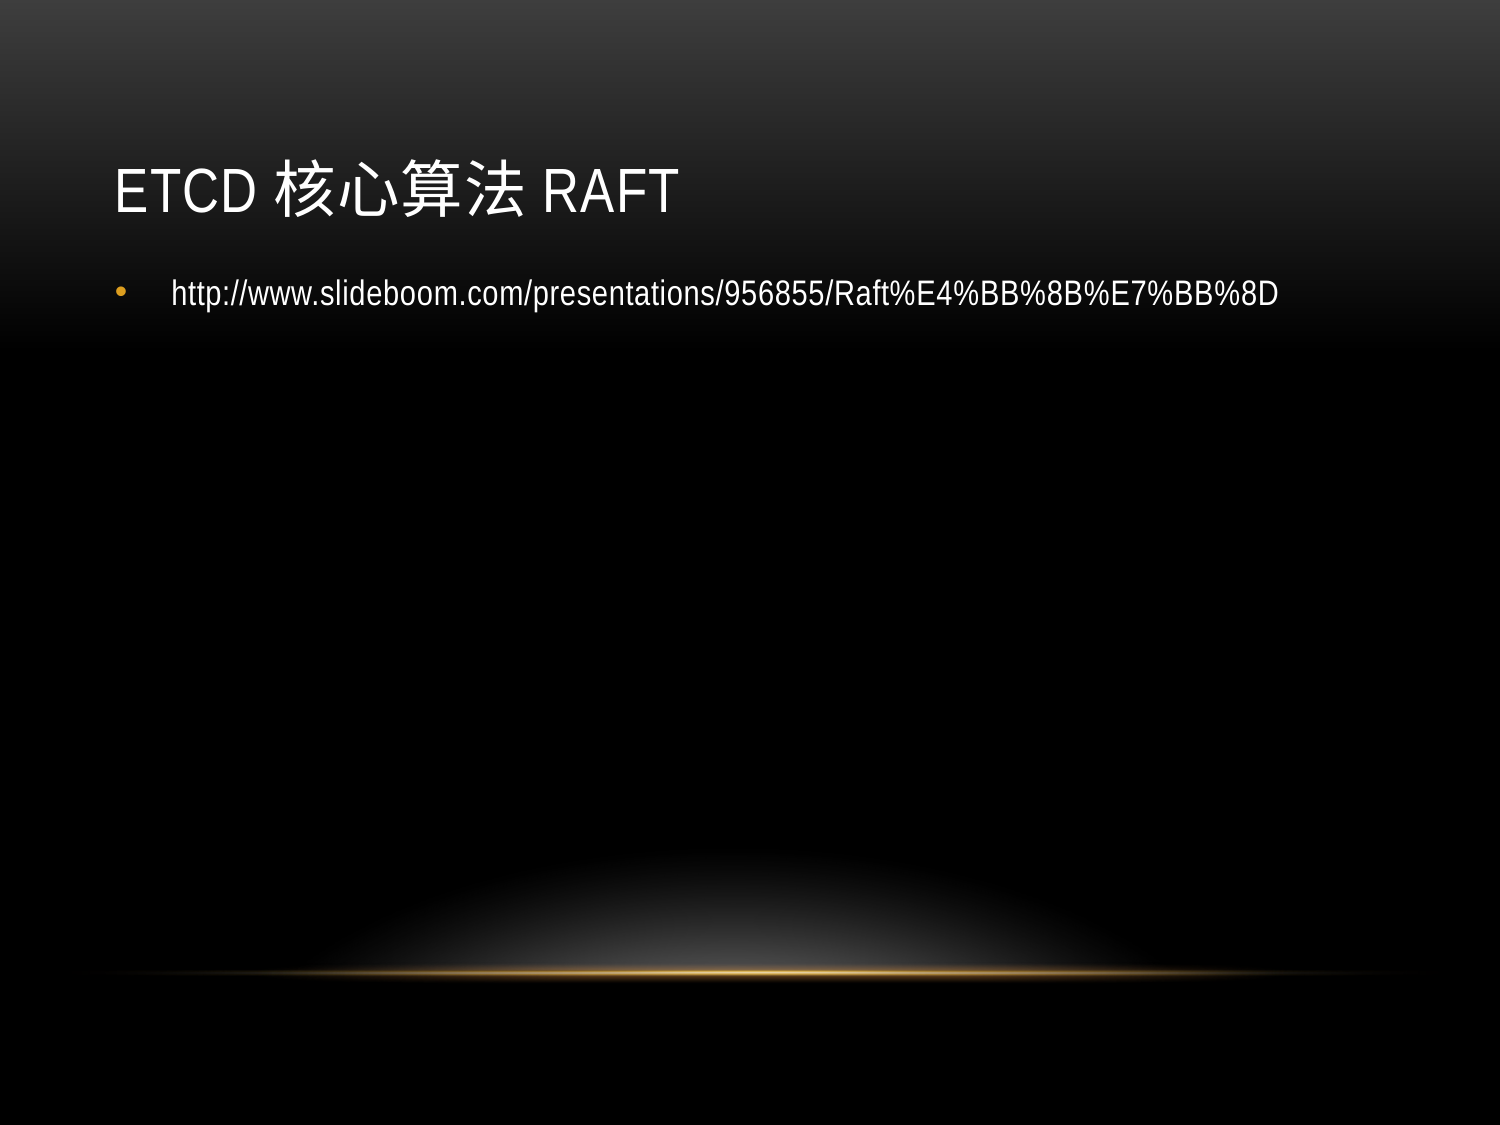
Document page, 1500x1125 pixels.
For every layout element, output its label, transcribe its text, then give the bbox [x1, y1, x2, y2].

title Etcd核心算法Raft [99, 45, 1400, 233]
list http://www.slideboom.com/presentations/956855/Raft%E4%BB%8B%E7%BB%8D [99, 262, 1400, 938]
picture [0, 0, 1500, 1125]
